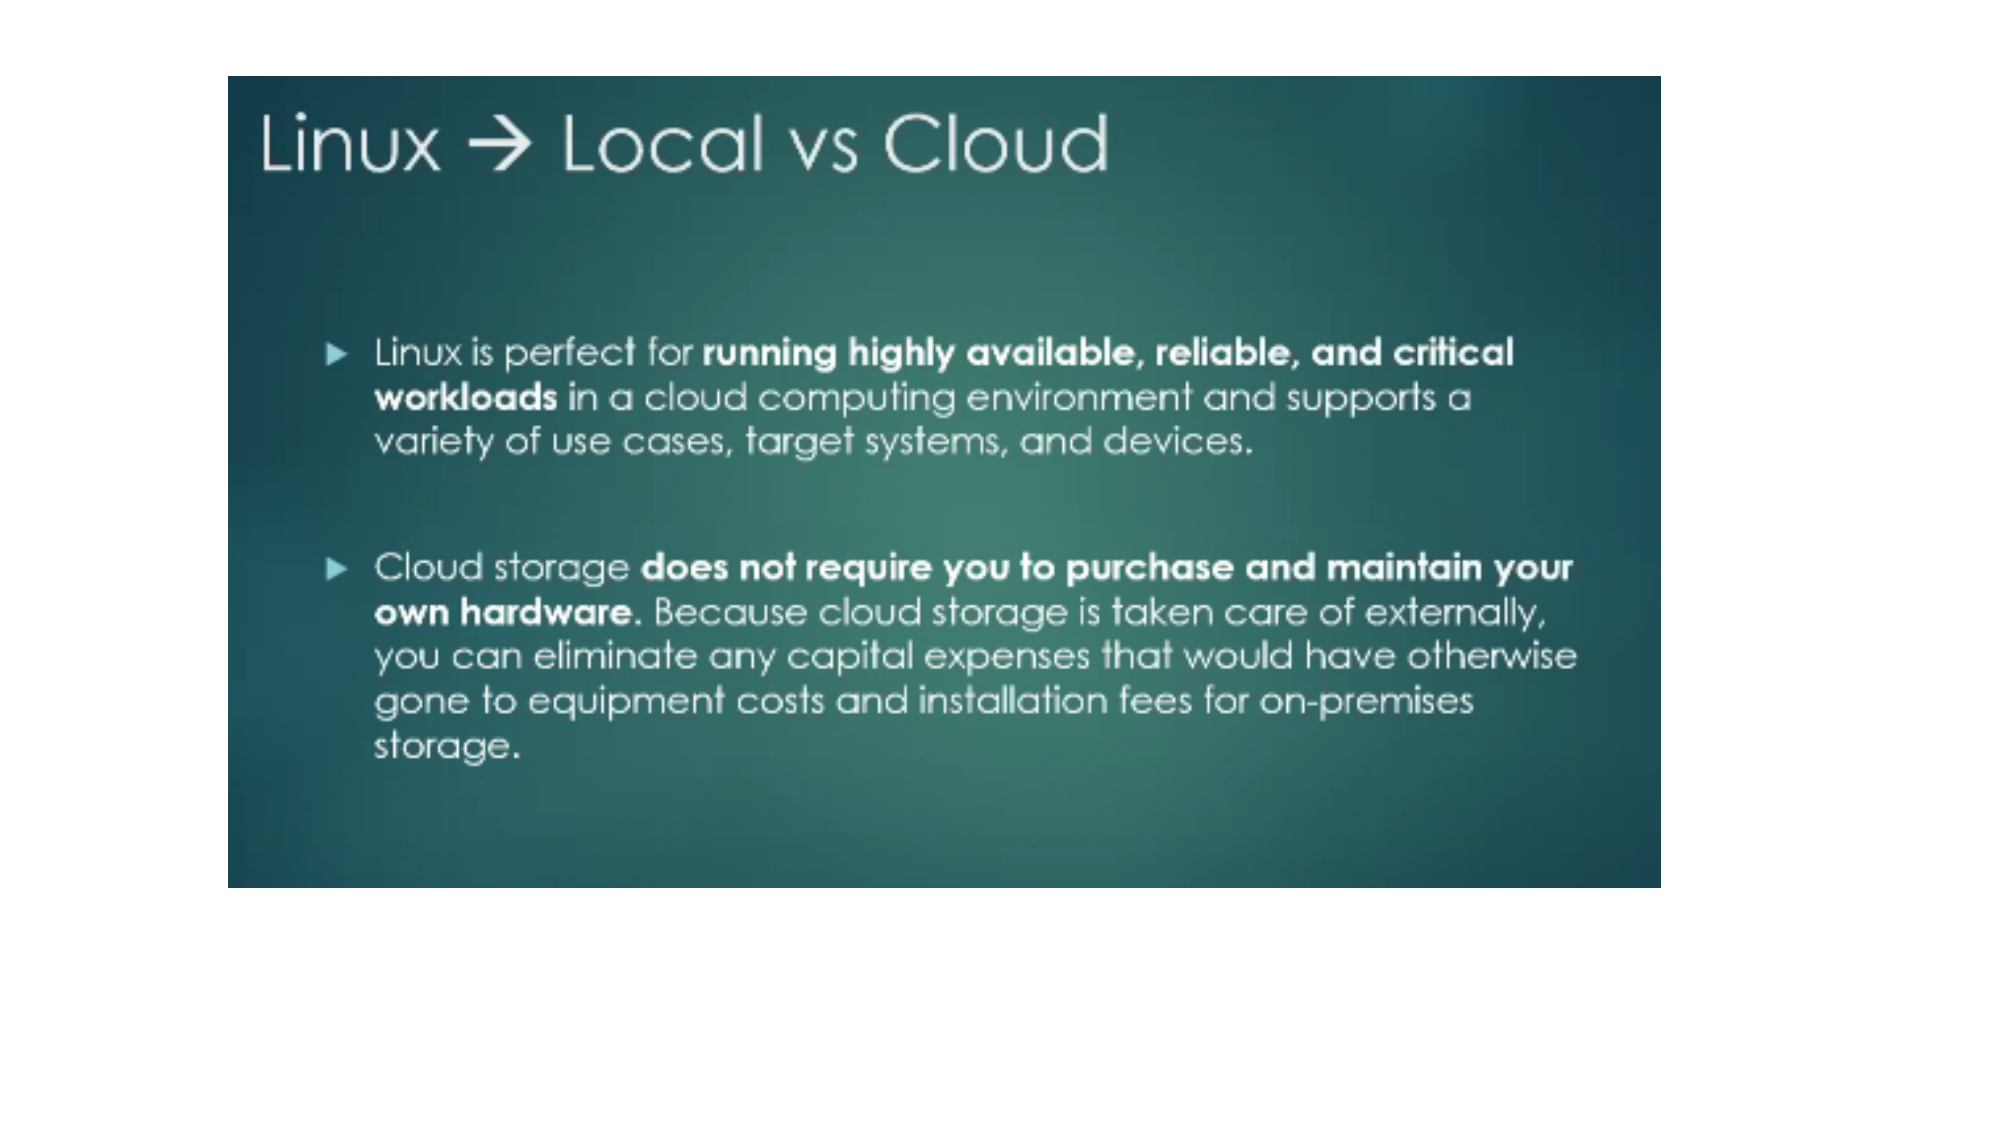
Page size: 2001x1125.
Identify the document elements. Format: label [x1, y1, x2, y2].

picture [228, 76, 1661, 888]
